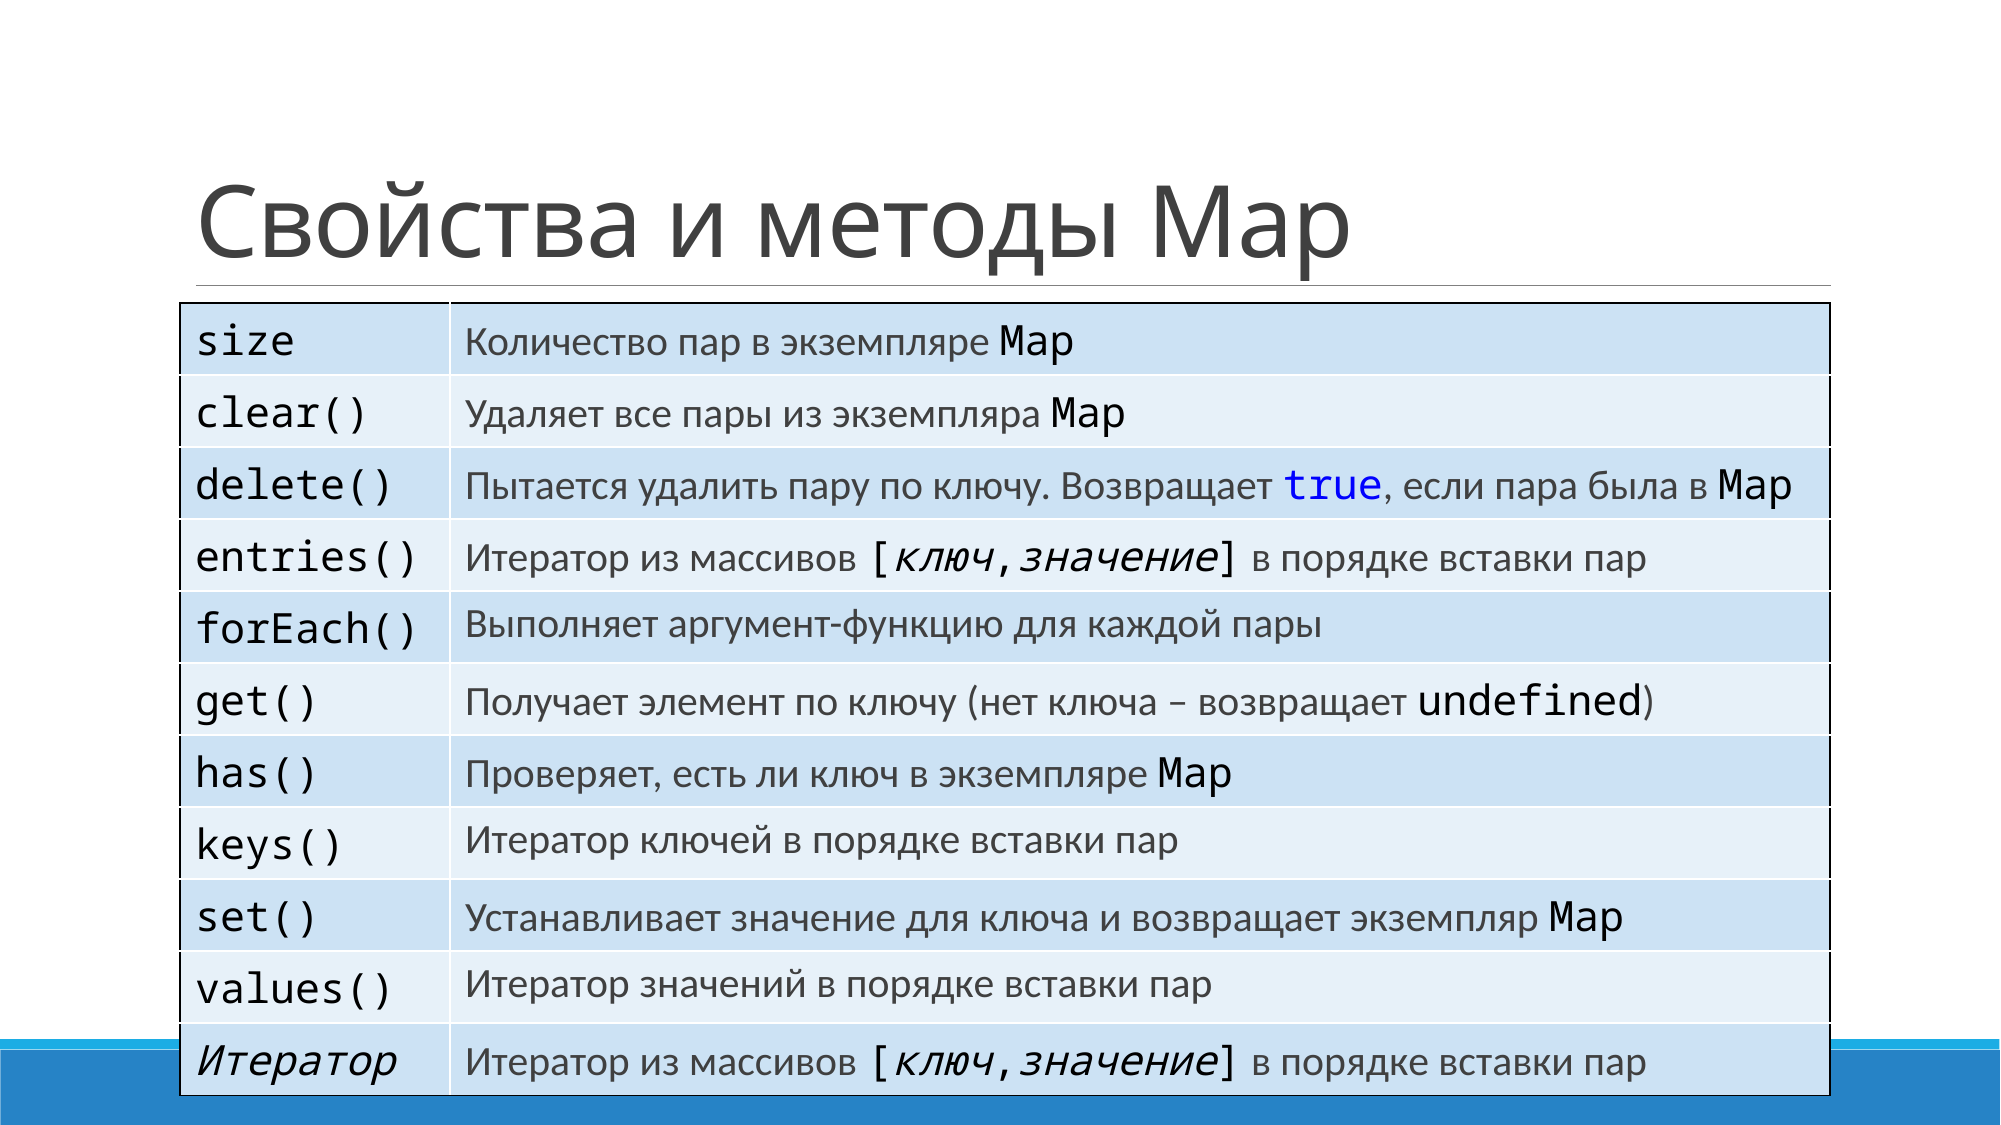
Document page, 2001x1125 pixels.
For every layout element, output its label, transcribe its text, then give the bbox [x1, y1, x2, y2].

table_cell clear() [181, 376, 449, 446]
table_cell values() [181, 952, 449, 1022]
table_cell Итератор значений в порядке вставки пар [451, 952, 1829, 1022]
title Свойства и методы Map [180, 47, 1830, 285]
table_cell Удаляет все пары из экземпляра Map [451, 376, 1829, 446]
table_cell Проверяет, есть ли ключ в экземпляре Map [451, 736, 1829, 806]
table_cell has() [181, 736, 449, 806]
table_cell delete() [181, 448, 449, 518]
table_cell Пытается удалить пару по ключу. Возвращает true, если пара была в Map [451, 448, 1829, 518]
table_cell Итератор из массивов [ключ,значение] в порядке вставки пар [451, 520, 1829, 590]
table_cell get() [181, 664, 449, 734]
table_cell Итератор [181, 1024, 449, 1095]
table_cell Устанавливает значение для ключа и возвращает экземпляр Map [451, 880, 1829, 950]
table_cell forEach() [181, 592, 449, 662]
table_cell Итератор ключей в порядке вставки пар [451, 808, 1829, 878]
table_cell set() [181, 880, 449, 950]
table_cell entries() [181, 520, 449, 590]
table_cell Получает элемент по ключу (нет ключа – возвращает undefined) [451, 664, 1829, 734]
table_header Количество пар в экземпляре Map [451, 304, 1829, 374]
table_cell Выполняет аргумент-функцию для каждой пары [451, 592, 1829, 662]
table_header size [181, 304, 449, 374]
table_cell Итератор из массивов [ключ,значение] в порядке вставки пар [451, 1024, 1829, 1095]
table_cell keys() [181, 808, 449, 878]
